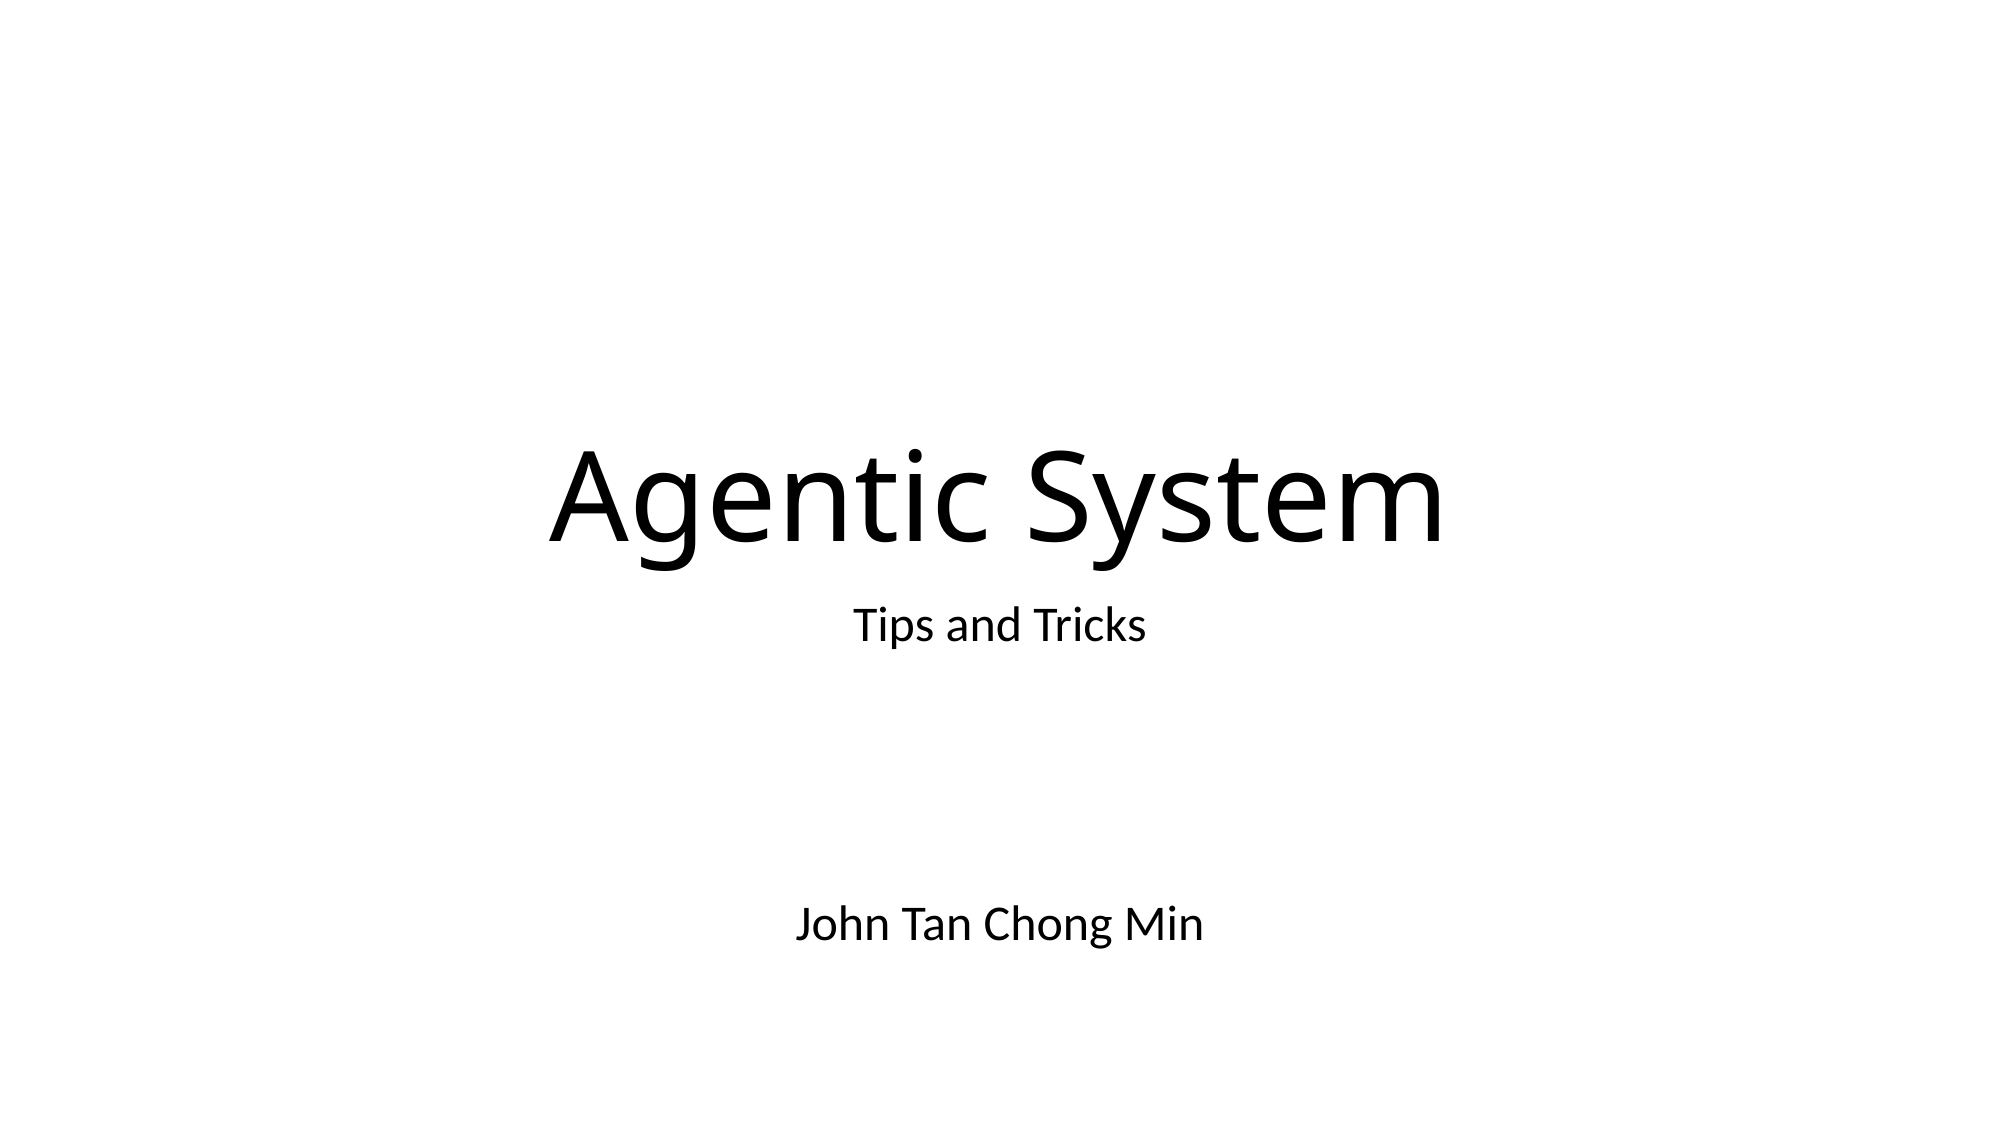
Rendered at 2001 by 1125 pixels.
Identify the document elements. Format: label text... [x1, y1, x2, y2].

subtitle Tips and Tricks John Tan Chong Min [249, 590, 1750, 1058]
title Agentic System [249, 184, 1750, 576]
